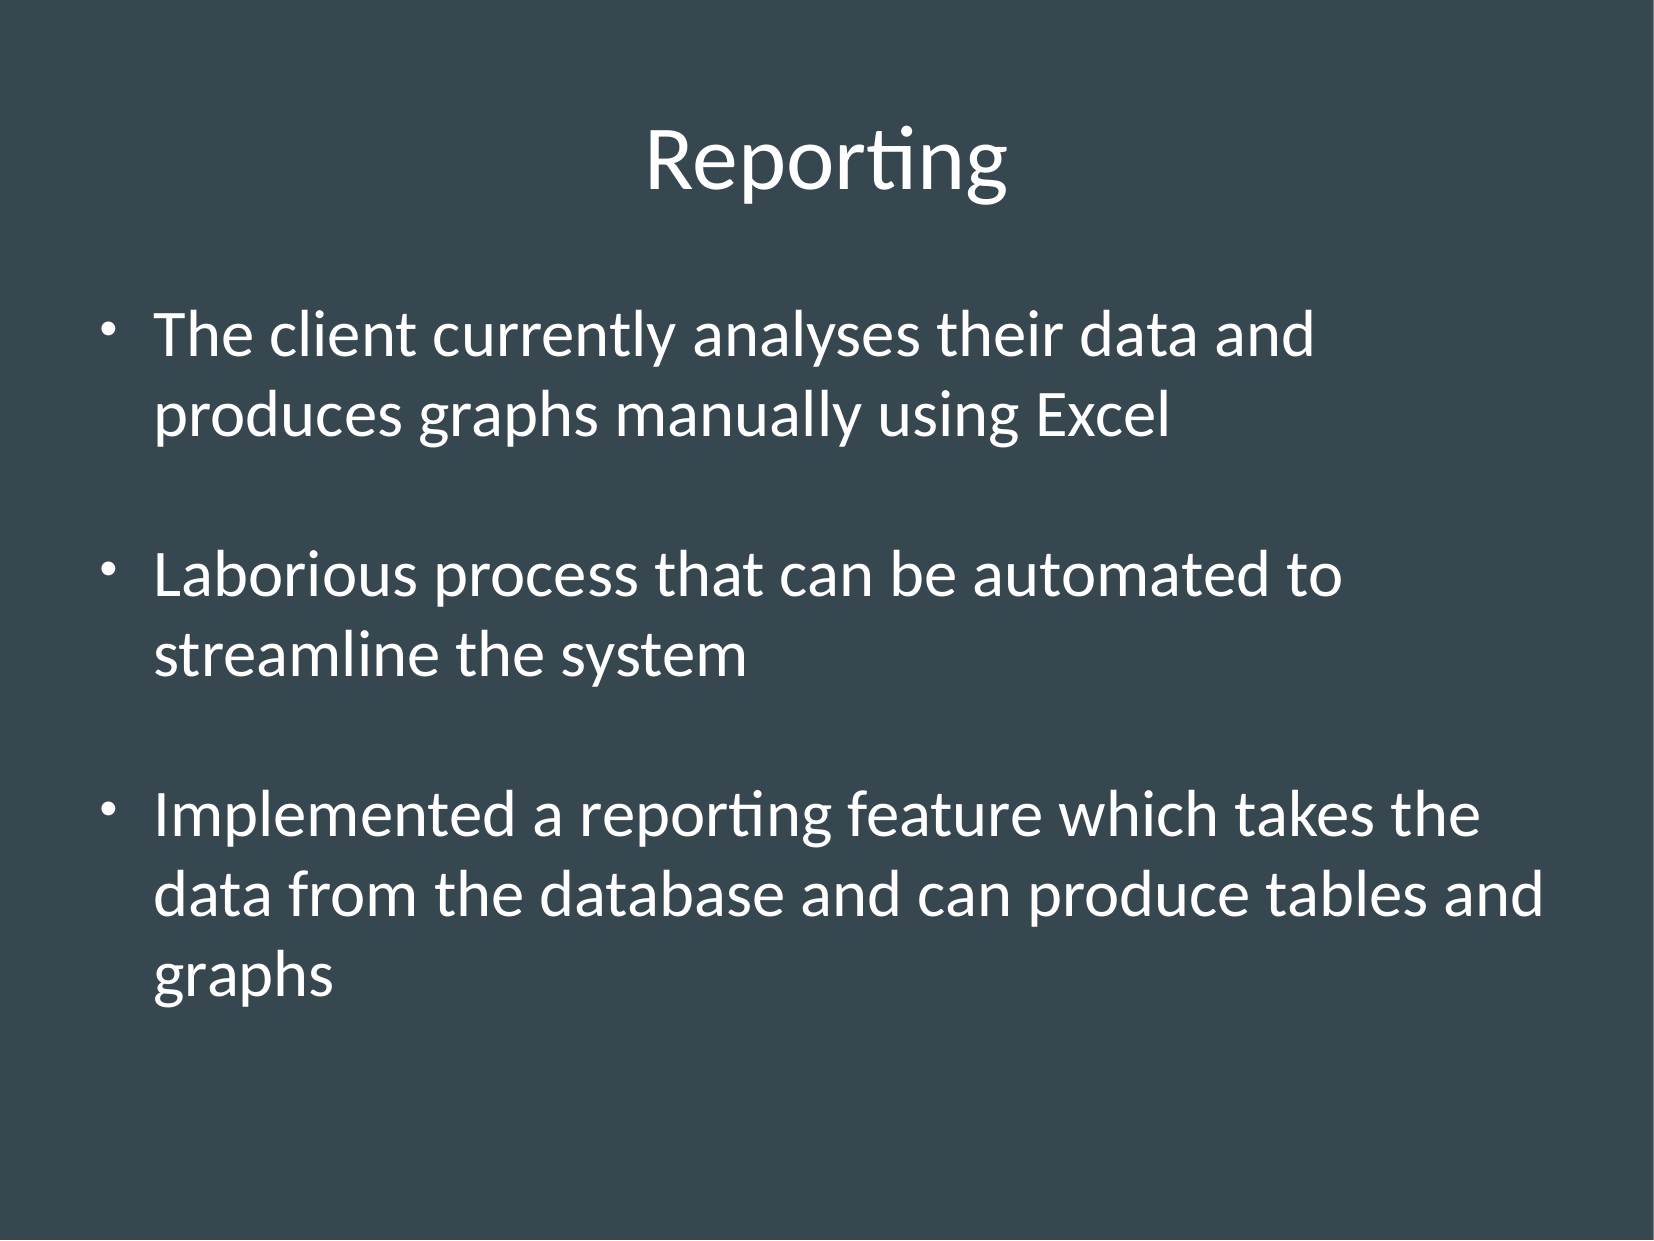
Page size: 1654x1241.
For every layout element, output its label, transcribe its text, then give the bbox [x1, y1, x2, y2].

text_box Reporting [82, 49, 1571, 257]
text_box The client currently analyses their data and produces graphs manually using Excel Laborious process that can be automated to streamline the system Implemented a reporting feature which takes the data from the database and can produce tables and graphs [82, 290, 1571, 1010]
